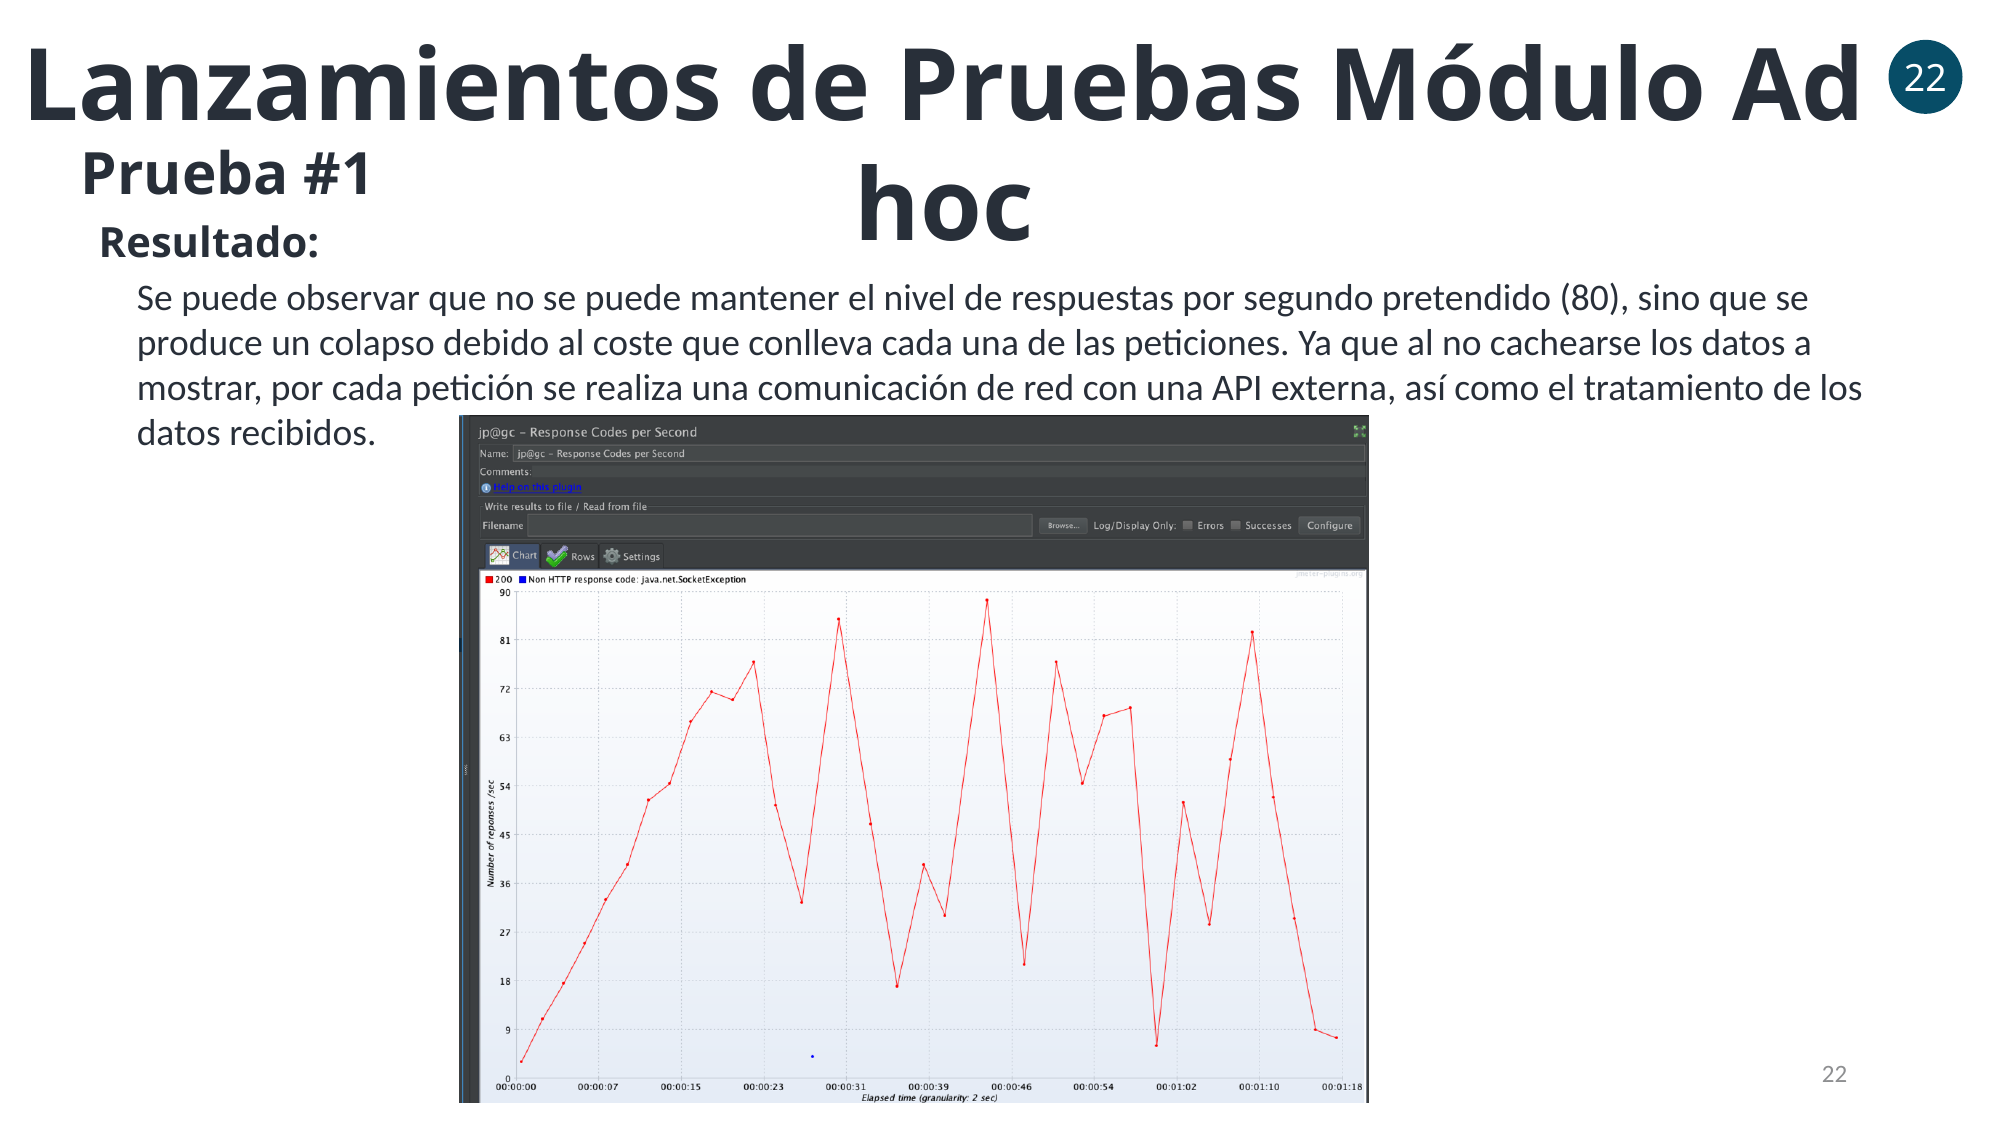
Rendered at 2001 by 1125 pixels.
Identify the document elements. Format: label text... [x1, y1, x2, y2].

text_box Prueba #1 [66, 129, 1369, 214]
picture [459, 415, 1369, 1103]
text_box Lanzamientos de Pruebas Módulo Ad hoc [0, 13, 1889, 268]
text_box Resultado: [84, 208, 1387, 274]
text_box Se puede observar que no se puede mantener el nivel de respuestas por segundo pretendido (80), sino que se produce un colapso debido al coste que conlleva cada una de las peticiones. Ya que al no cachearse los datos a mostrar, por cada petición se realiza una comunicación de red con una API externa, así como el tratamiento de los datos recibidos. [122, 265, 1889, 461]
text_box 22 [1887, 38, 1964, 115]
slide_number 22 [1412, 1042, 1863, 1103]
